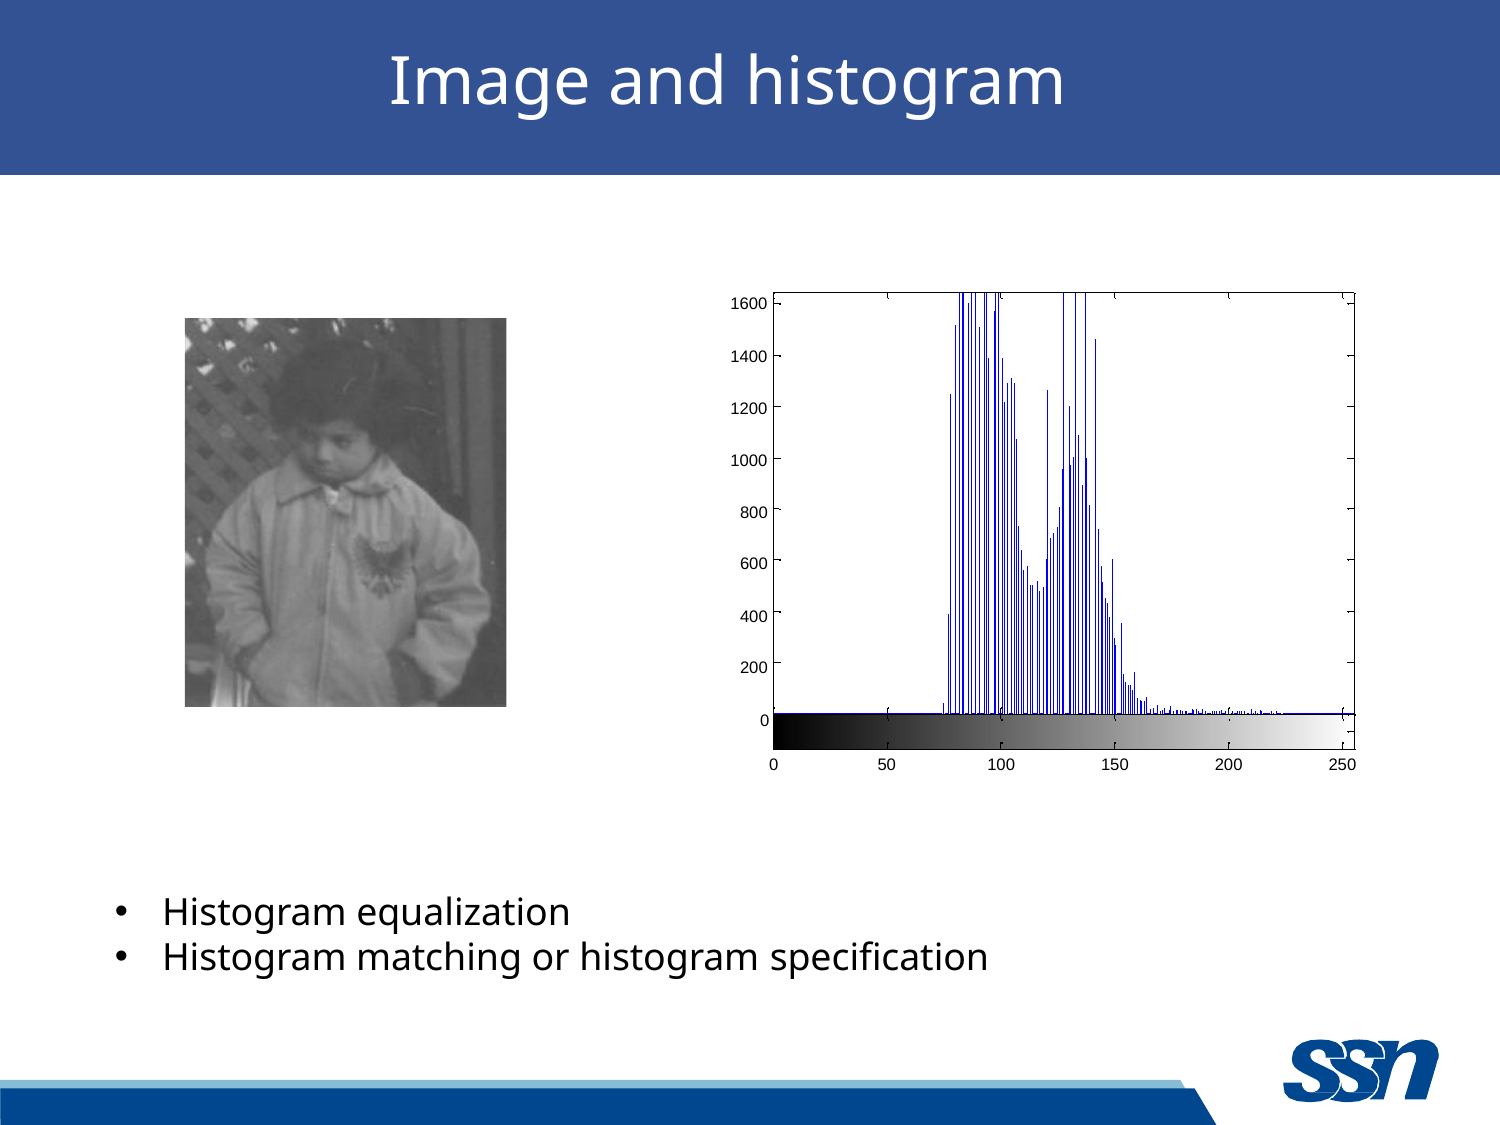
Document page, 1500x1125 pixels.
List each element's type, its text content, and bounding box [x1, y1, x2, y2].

text_box Histogram equalization Histogram matching or histogram specification [112, 888, 1061, 979]
text_box 150 [1099, 753, 1132, 774]
text_box 0 [767, 753, 781, 774]
text_box 200 [1212, 753, 1246, 774]
title Image and histogram [134, 38, 1366, 226]
text_box 100 [985, 753, 1018, 774]
text_box [184, 318, 507, 707]
text_box 50 [875, 753, 899, 774]
text_box 1600 1400 1200 1000 800 600 400 200 0 [728, 293, 771, 730]
text_box [774, 715, 1353, 748]
text_box 250 [1326, 753, 1359, 774]
